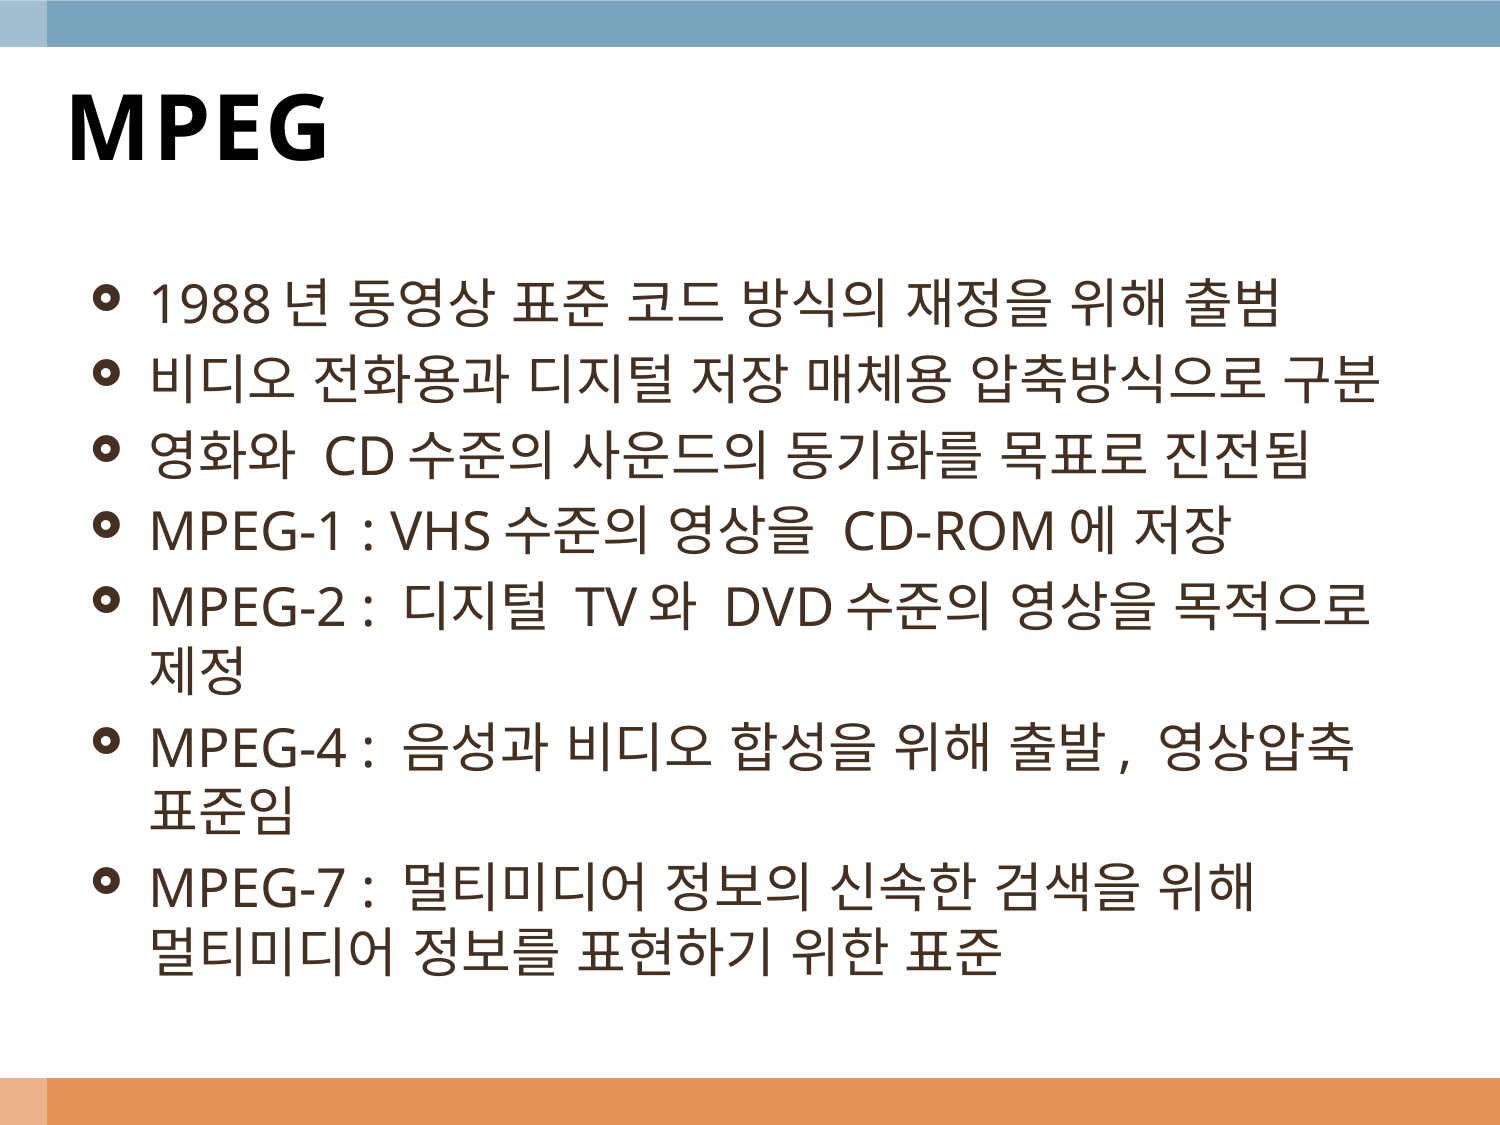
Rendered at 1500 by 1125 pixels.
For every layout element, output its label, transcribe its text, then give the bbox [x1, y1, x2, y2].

list 1988년 동영상 표준 코드 방식의 재정을 위해 출범 비디오 전화용과 디지털 저장 매체용 압축방식으로 구분 영화와 CD수준의 사운드의 동기화를 목표로 진전됨 MPEG-1 : VHS수준의 영상을 CD-ROM에 저장 MPEG-2 : 디지털 TV와 DVD수준의 영상을 목적으로 제정 MPEG-4 : 음성과 비디오 합성을 위해 출발, 영상압축 표준임 MPEG-7 : 멀티미디어 정보의 신속한 검색을 위해 멀티미디어 정보를 표현하기 위한 표준 [75, 262, 1425, 1005]
title MPEG [49, 46, 1454, 202]
